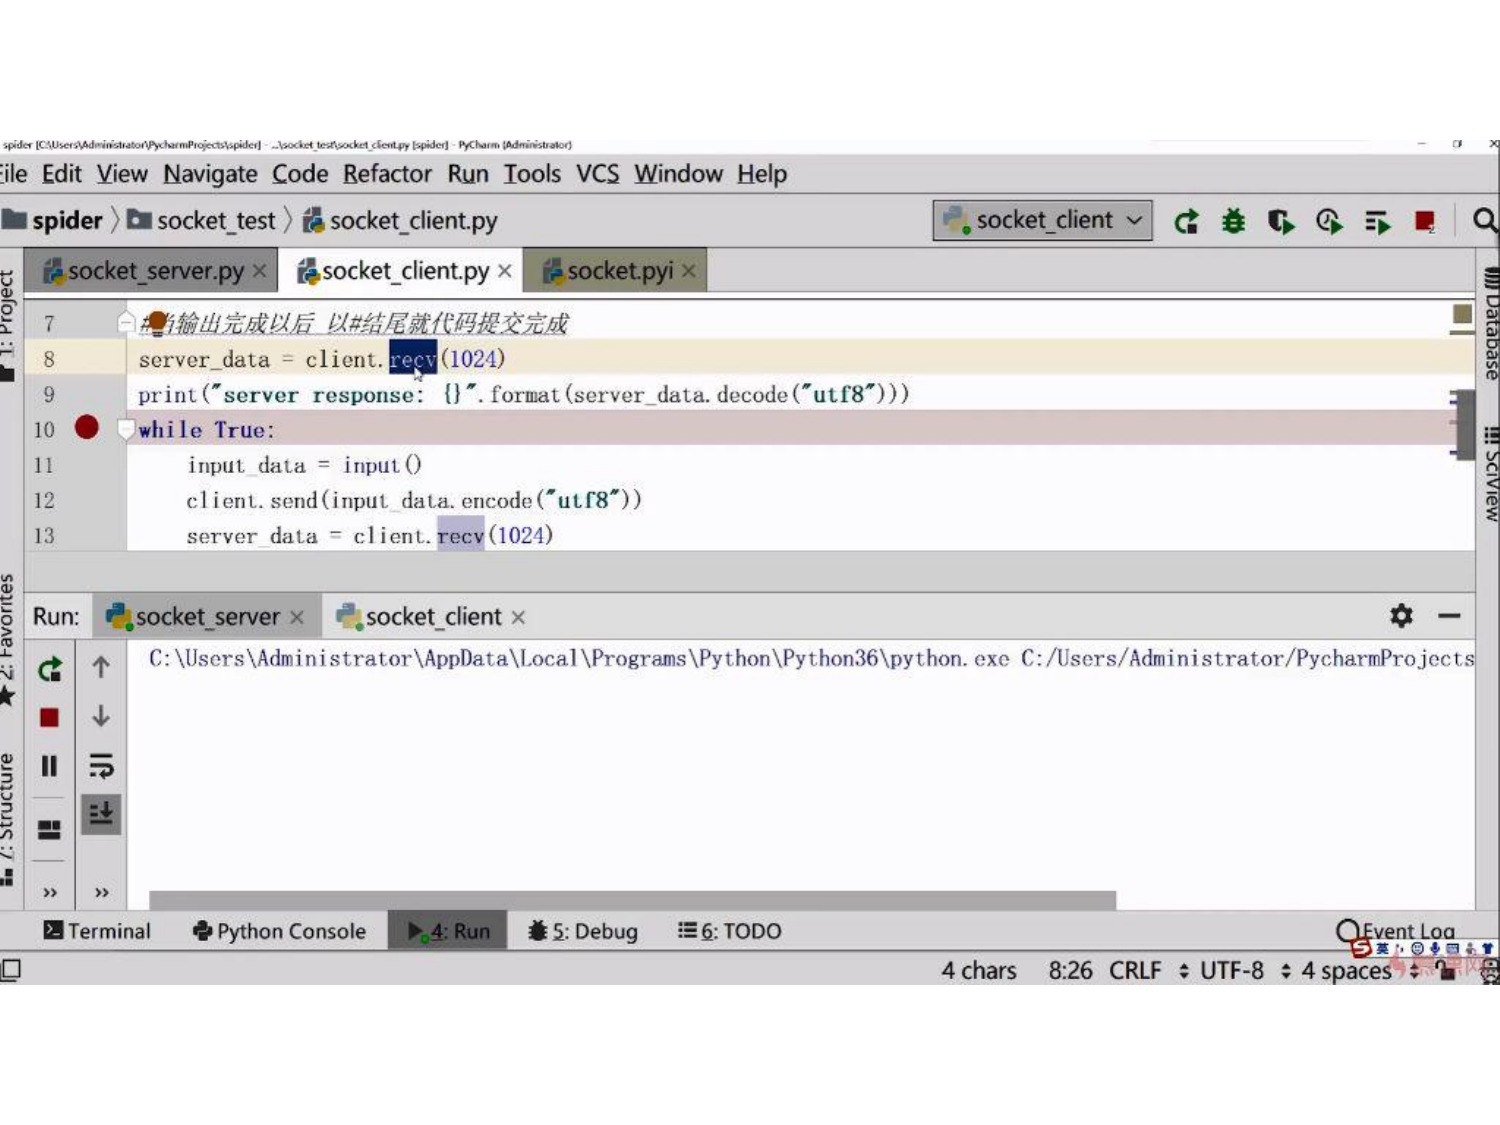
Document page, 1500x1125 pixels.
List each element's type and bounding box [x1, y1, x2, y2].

picture [0, 140, 1500, 985]
